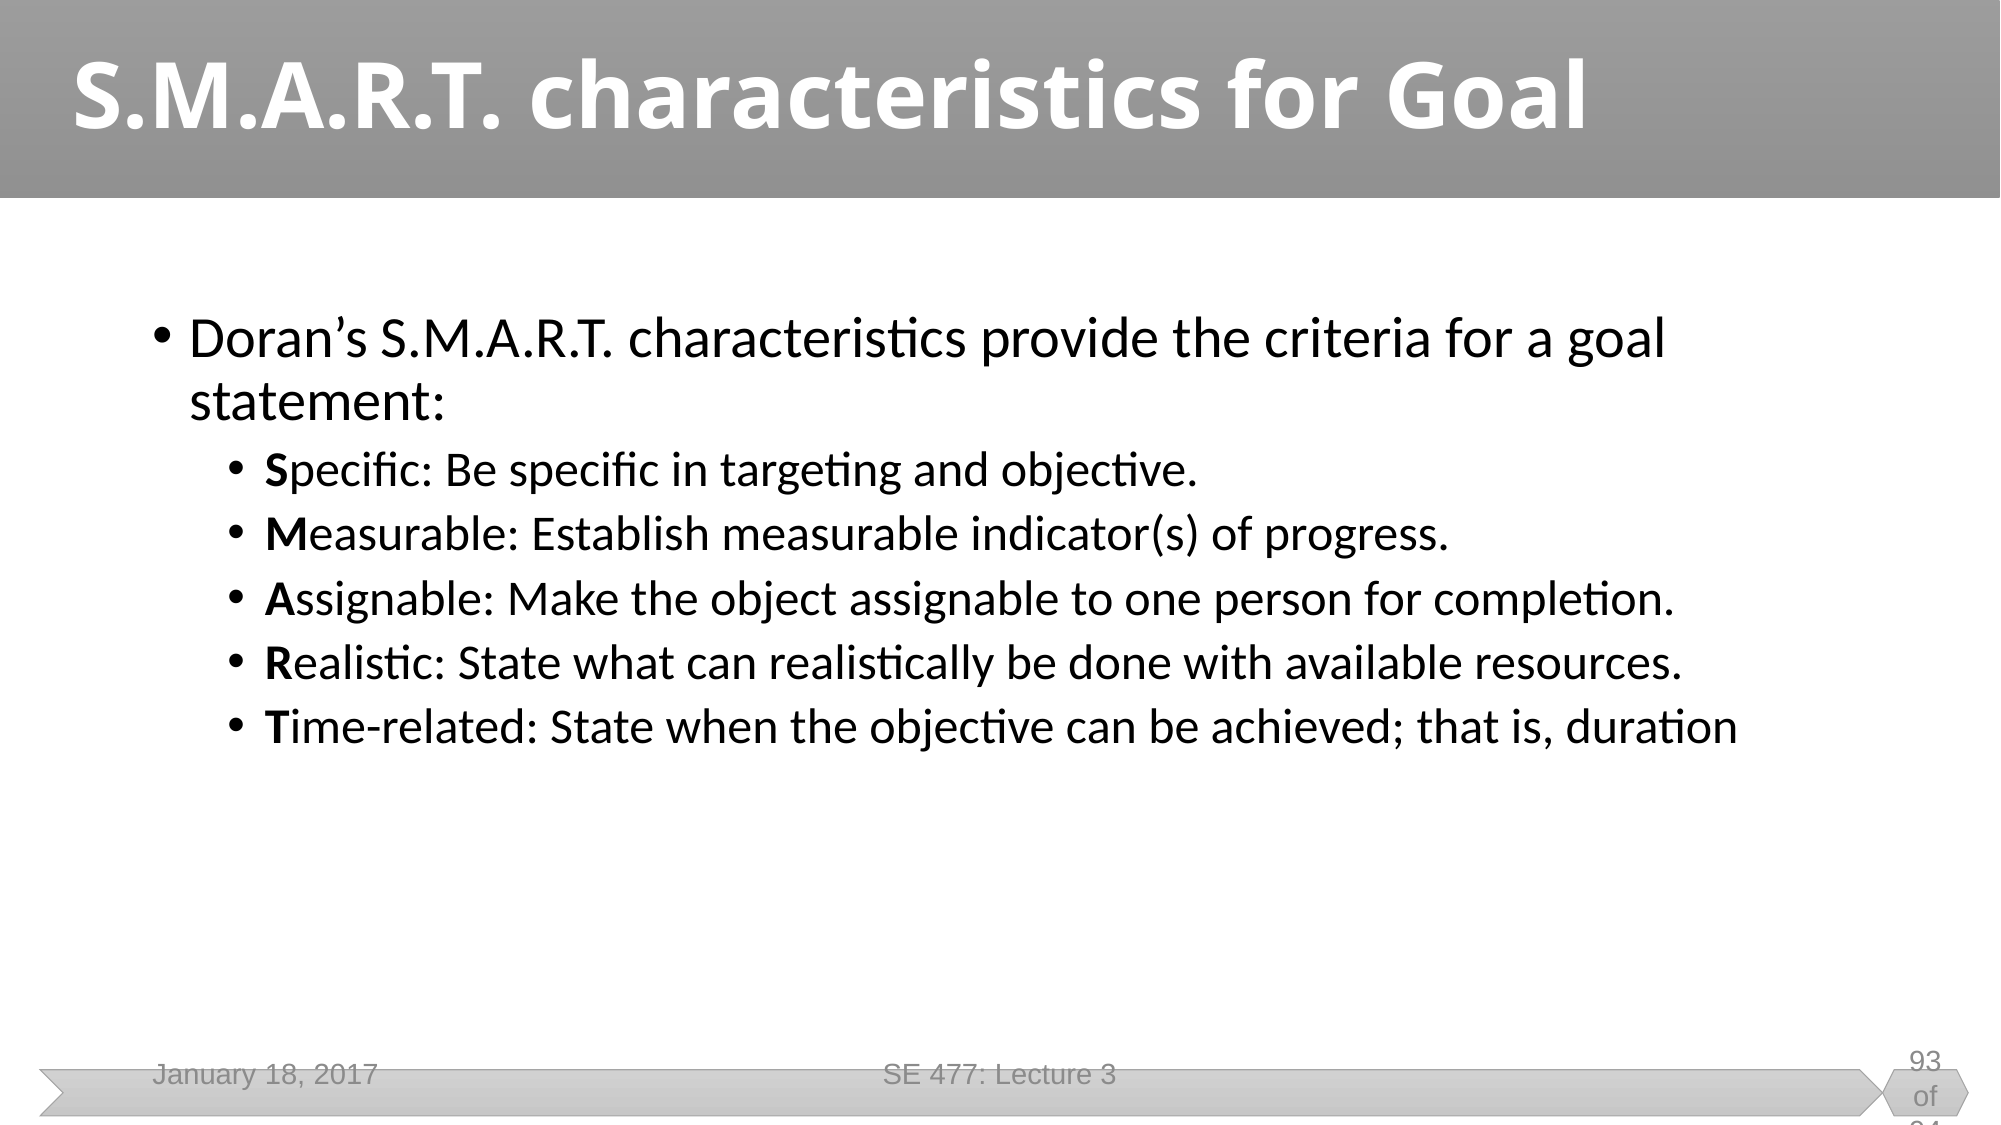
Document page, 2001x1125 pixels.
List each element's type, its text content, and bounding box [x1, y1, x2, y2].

title S.M.A.R.T. characteristics for Goal [56, 0, 1969, 199]
slide_number 93 of 94 [1882, 1065, 1969, 1125]
list Doran’s S.M.A.R.T. characteristics provide the criteria for a goal statement: Specific: Be specific in targeting and objective. Measurable: Establish measurable indicator(s) of progress. Assignable: Make the object assignable to one person for completion. Realistic: State what can realistically be done with available resources. Time-related: State when the objective can be achieved; that is, duration [137, 299, 1863, 1014]
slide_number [137, 1042, 588, 1103]
footer SE 477: Lecture 3 [662, 1042, 1338, 1103]
